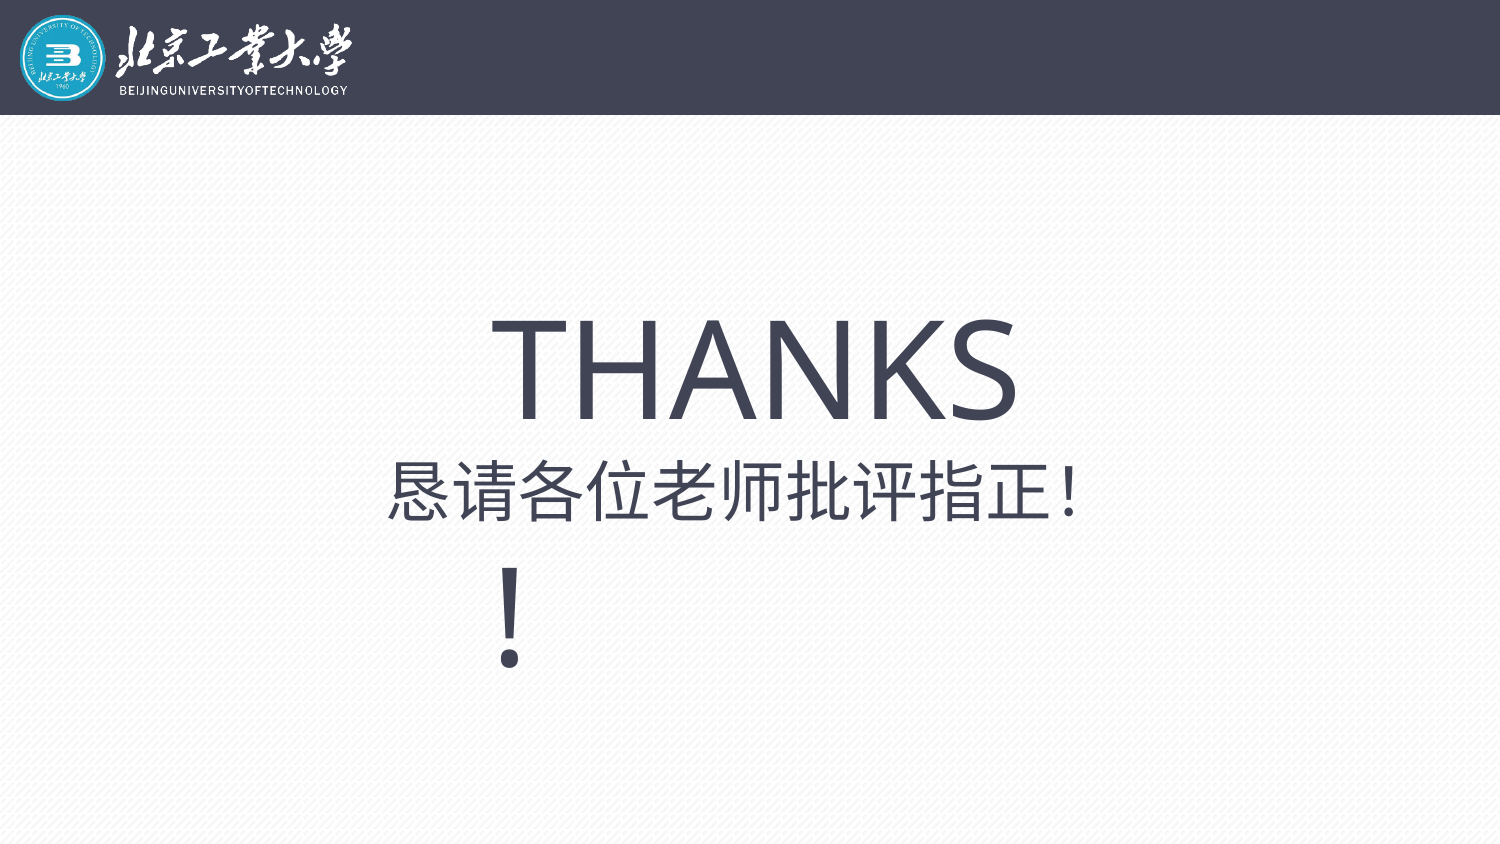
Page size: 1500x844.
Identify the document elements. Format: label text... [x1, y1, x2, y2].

picture [15, 10, 361, 105]
text_box THANKS! [483, 390, 1067, 402]
picture [0, 115, 1500, 844]
text_box THANKS! [483, 538, 1067, 702]
text_box [218, 327, 1275, 390]
text_box 恳请各位老师批评指正！ [377, 402, 1141, 538]
text_box THANKS! [483, 191, 1067, 327]
